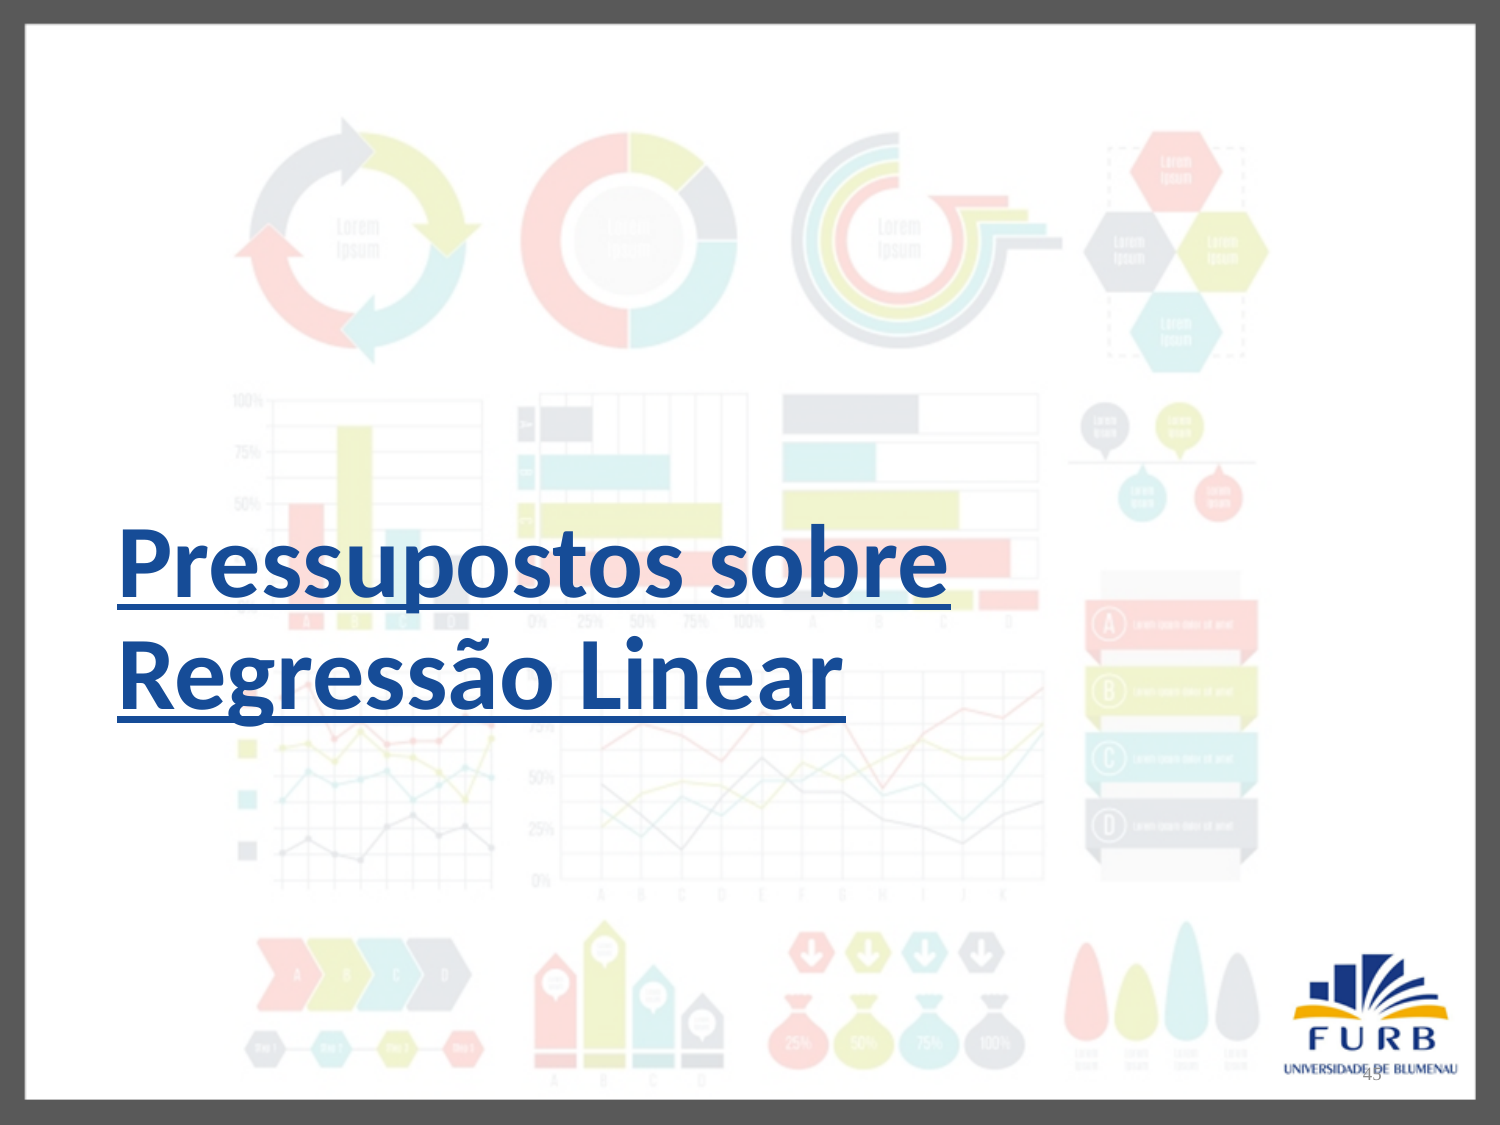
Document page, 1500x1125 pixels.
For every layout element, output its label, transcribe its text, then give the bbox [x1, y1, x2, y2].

slide_number 45 [1059, 1042, 1397, 1103]
picture [0, 0, 1500, 1125]
title Pressupostos sobre Regressão Linear [102, 280, 1397, 740]
